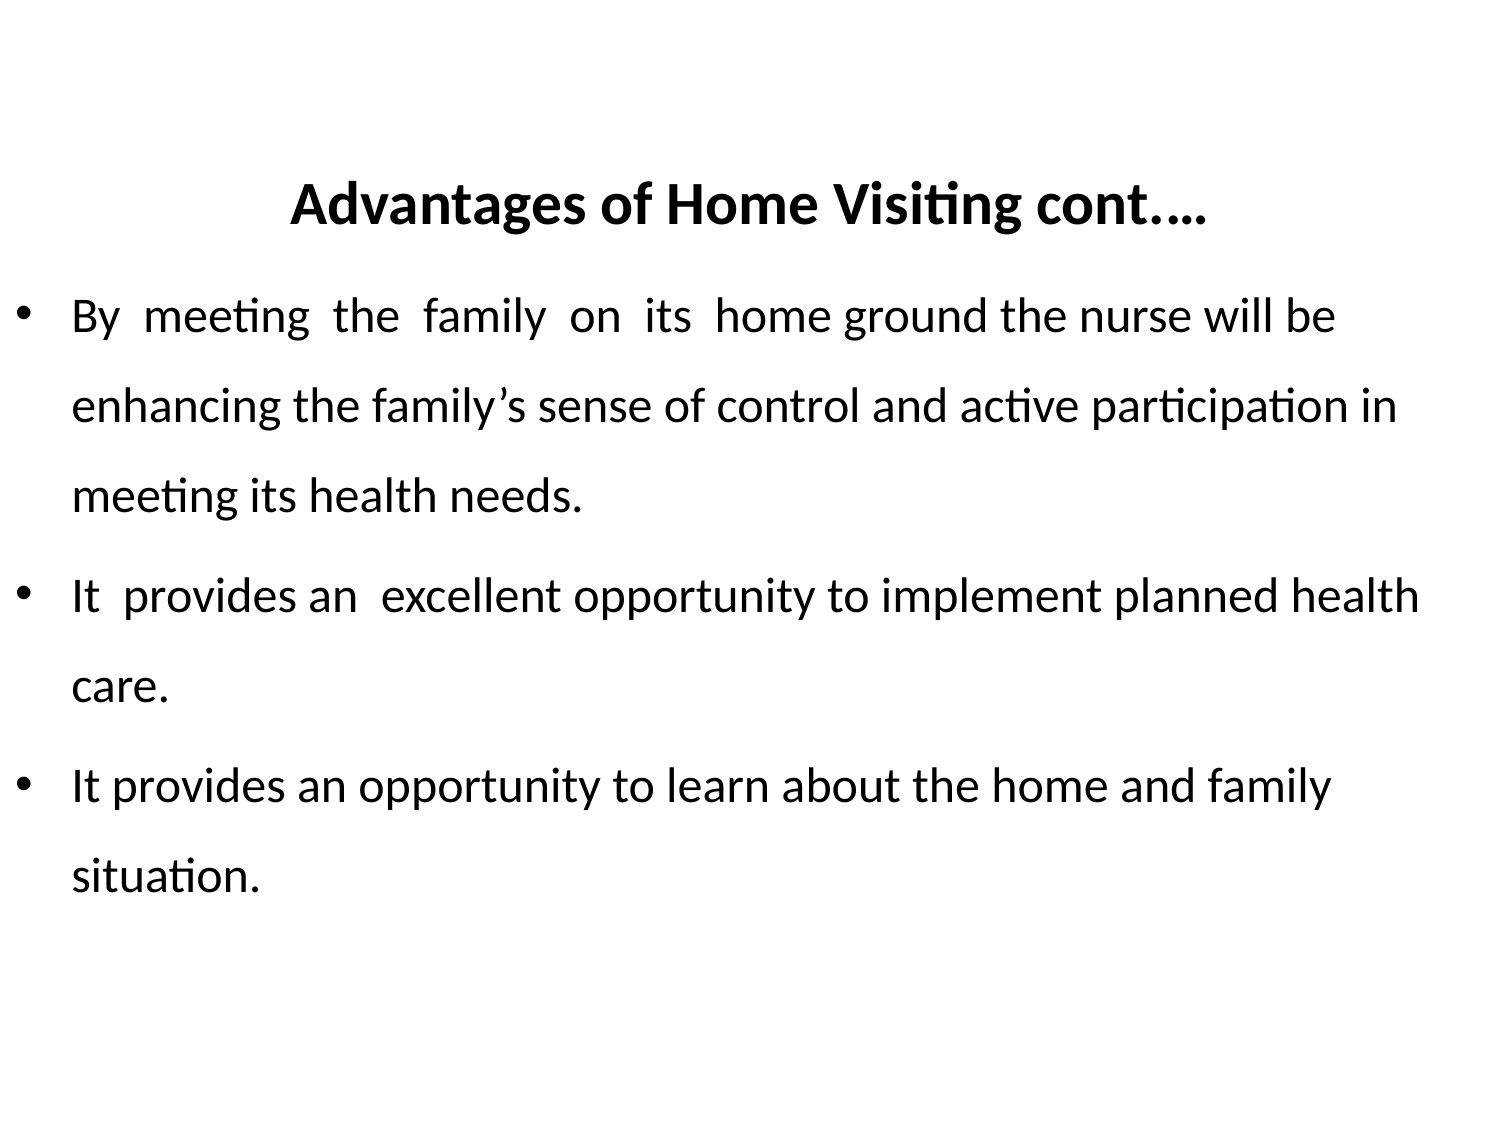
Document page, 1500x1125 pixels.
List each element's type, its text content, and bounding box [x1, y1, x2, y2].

list By meeting the family on its home ground the nurse will be enhancing the family’s sense of control and active participation in meeting its health needs. It provides an excellent opportunity to implement planned health care. It provides an opportunity to learn about the home and family situation. [0, 245, 1500, 985]
title Advantages of Home Visiting cont.… [103, 154, 1397, 245]
